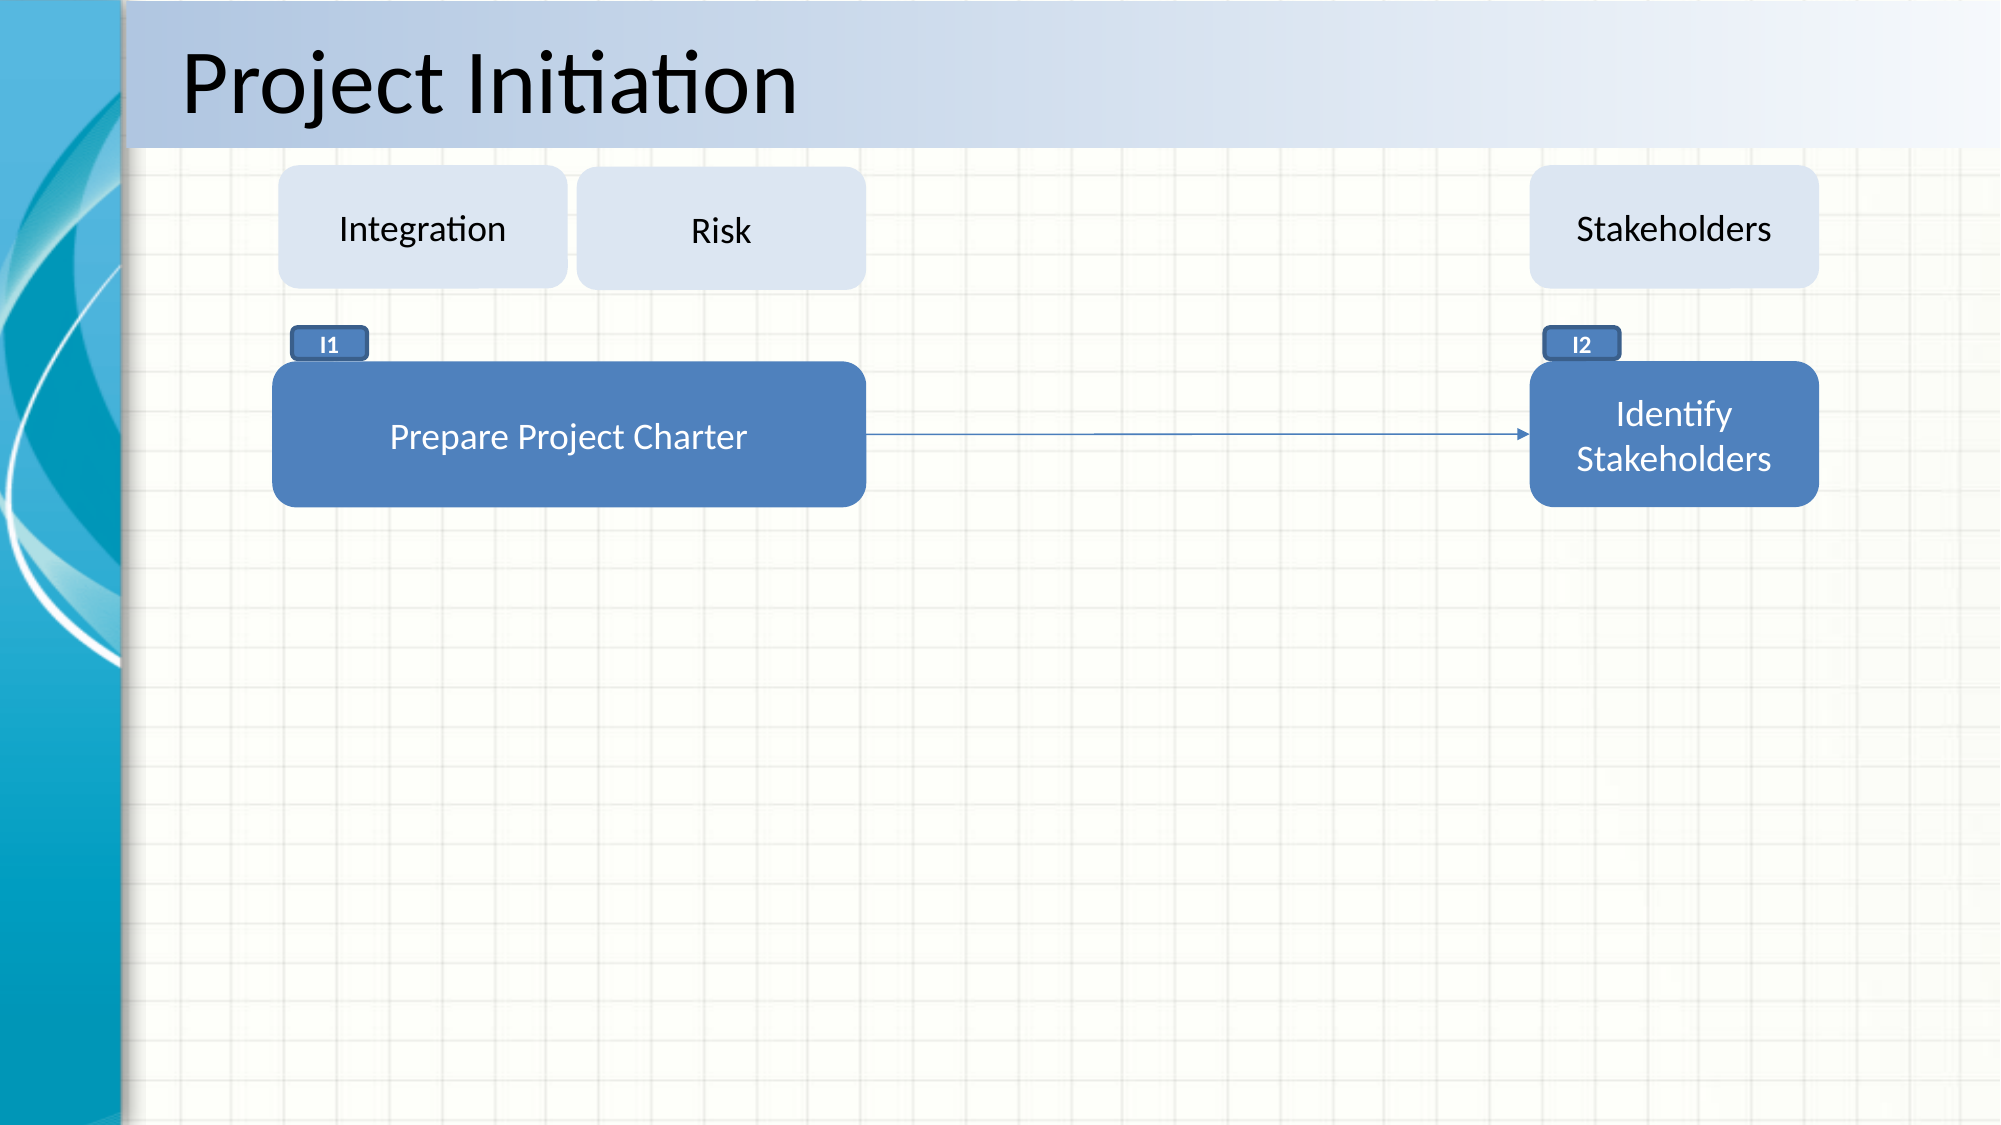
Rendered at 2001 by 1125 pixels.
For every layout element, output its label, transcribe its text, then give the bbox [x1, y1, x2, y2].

title Project Initiation [166, 8, 1934, 146]
picture [0, 0, 2000, 1125]
text_box I1 [289, 325, 370, 362]
text_box Prepare Project Charter [270, 359, 869, 510]
text_box Identify Stakeholders [1527, 359, 1822, 510]
text_box I2 [1542, 325, 1622, 362]
text_box Risk [574, 164, 869, 293]
text_box Stakeholders [1527, 163, 1822, 291]
text_box Integration [276, 163, 570, 291]
